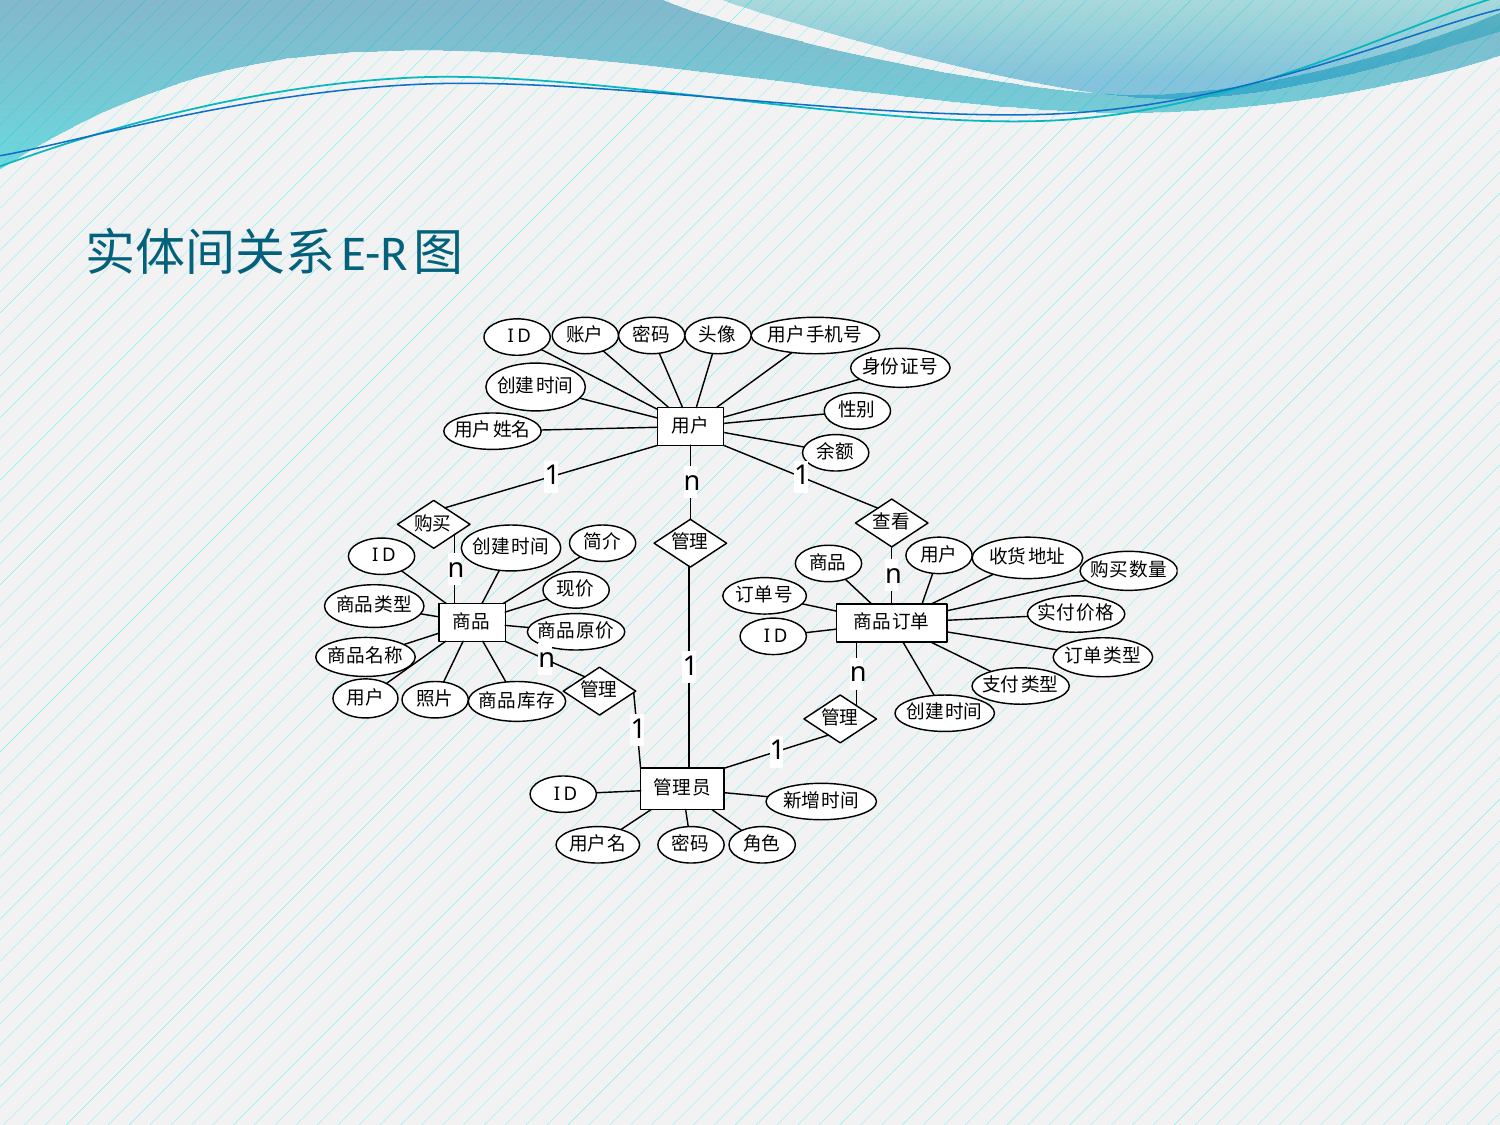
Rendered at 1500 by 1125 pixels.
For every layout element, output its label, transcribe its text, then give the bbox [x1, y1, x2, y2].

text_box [312, 314, 1178, 865]
title 实体间关系E-R图 [85, 153, 1436, 341]
